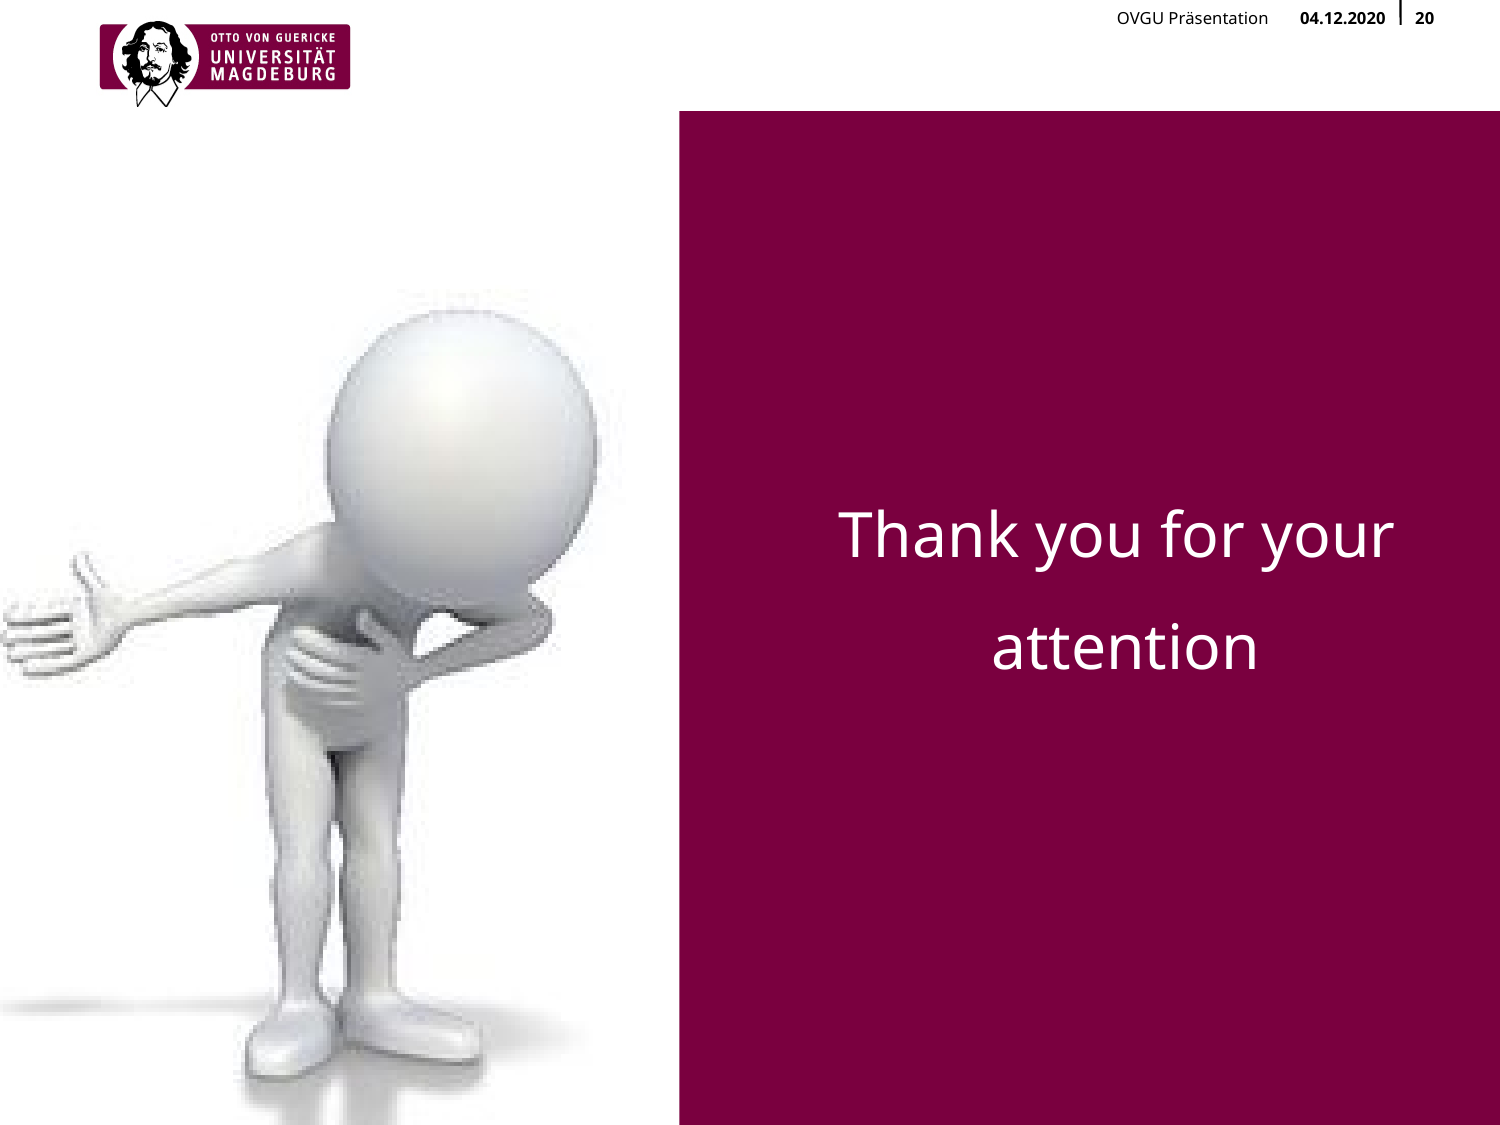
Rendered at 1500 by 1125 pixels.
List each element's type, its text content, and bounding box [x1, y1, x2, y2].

picture [0, 0, 1500, 1125]
list Thank you for your attention [691, 149, 1475, 748]
